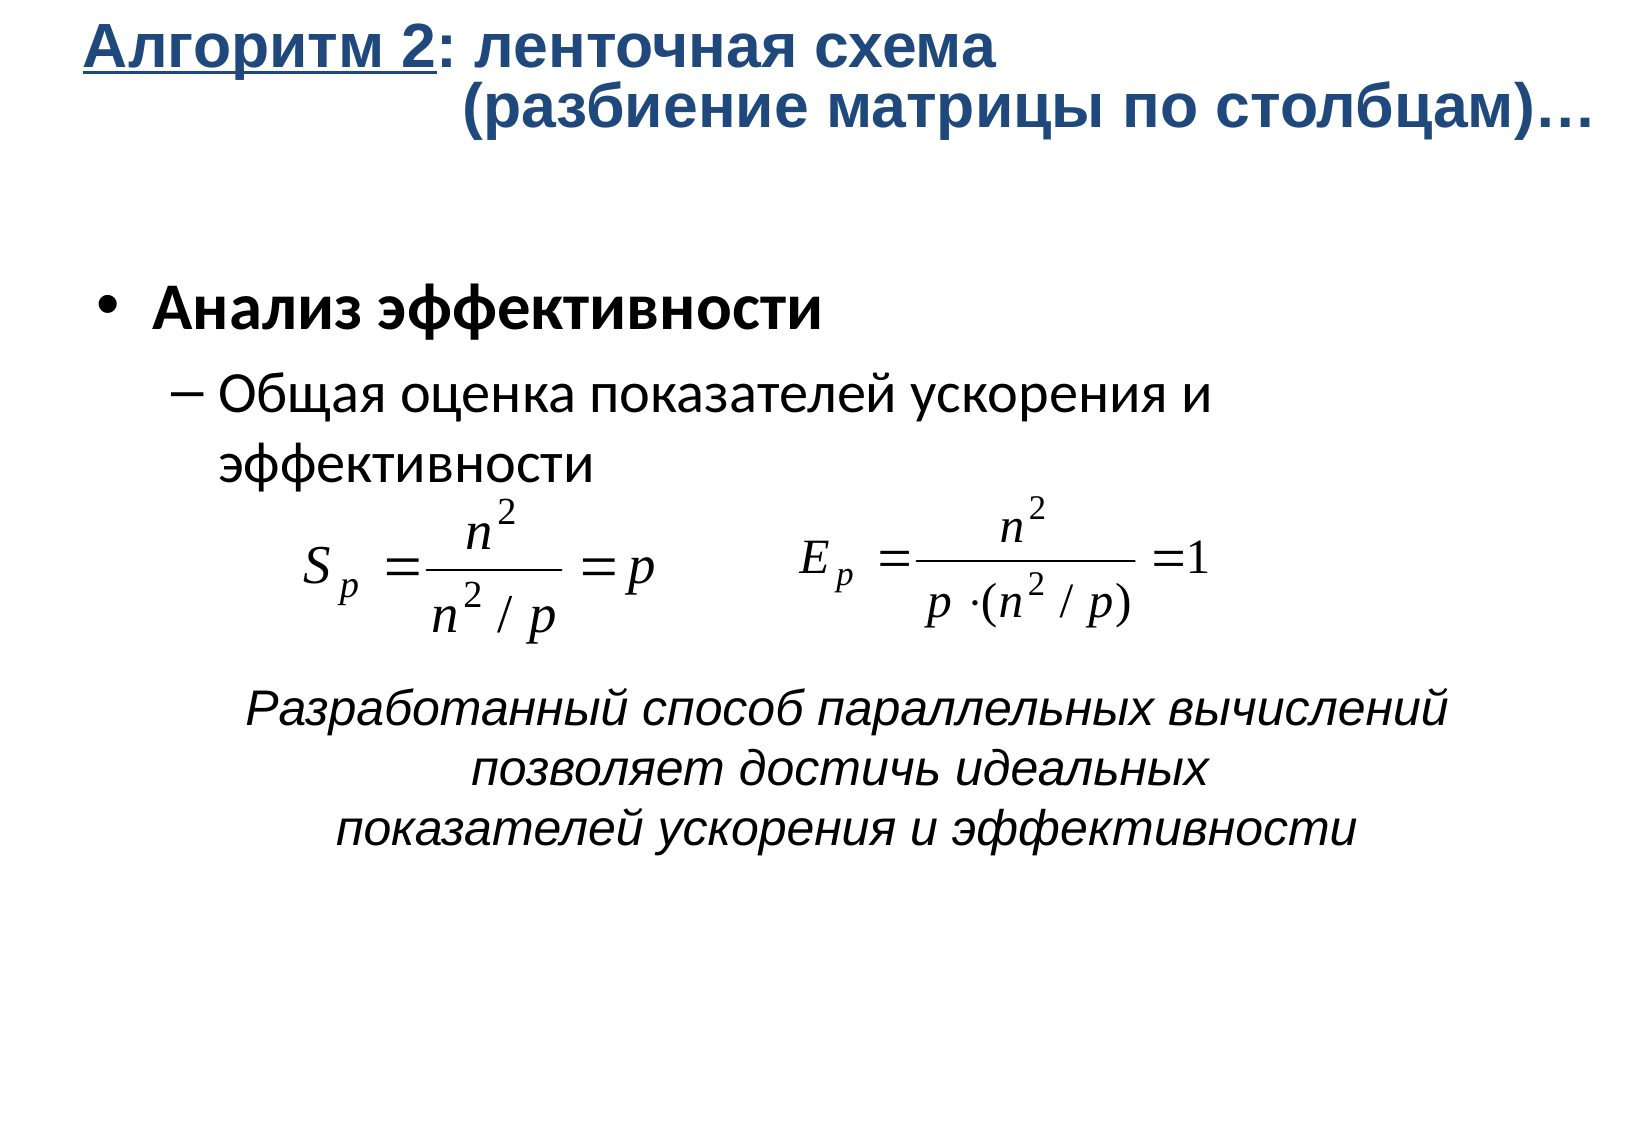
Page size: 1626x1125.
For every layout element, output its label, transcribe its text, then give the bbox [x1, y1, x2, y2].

text_box Алгоритм 2: ленточная схема (разбиение матрицы по столбцам)… [68, 12, 1625, 147]
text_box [292, 479, 671, 661]
list Анализ эффективности Общая оценка показателей ускорения и эффективности [80, 255, 1593, 909]
text_box Разработанный способ параллельных вычислений позволяет достичь идеальных показателей ускорения и эффективности [114, 668, 1581, 863]
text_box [788, 479, 1215, 643]
